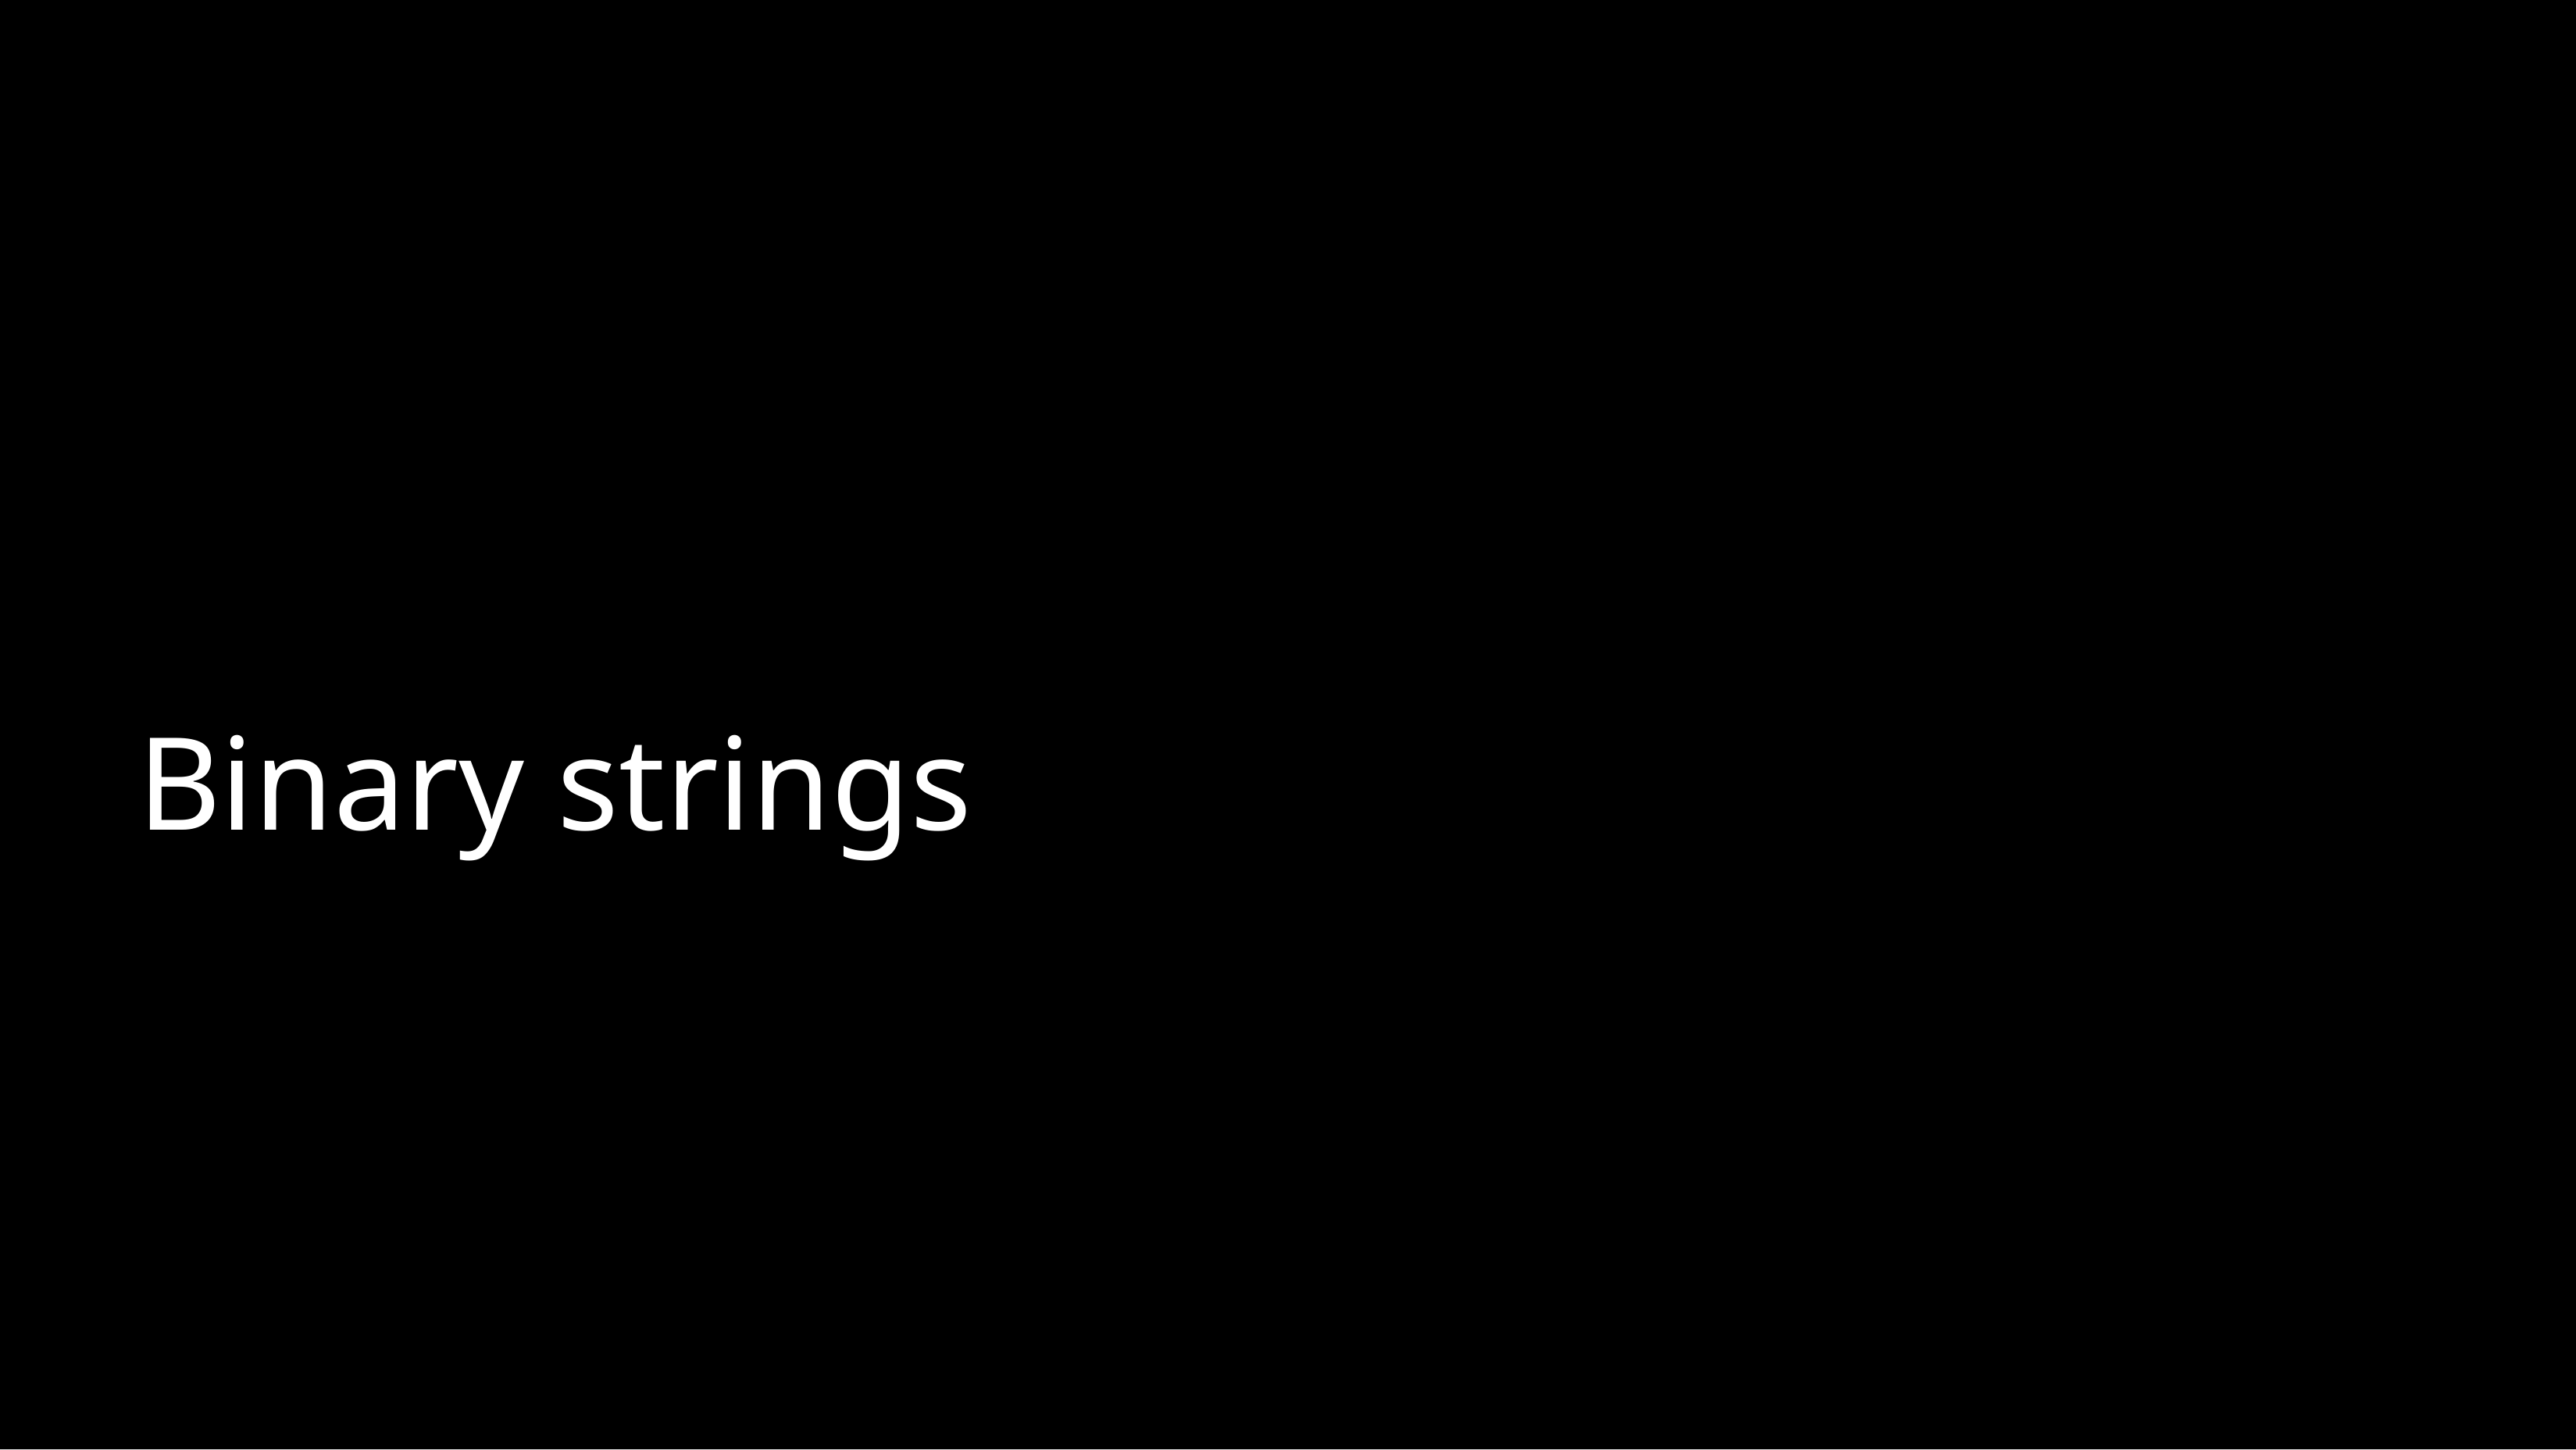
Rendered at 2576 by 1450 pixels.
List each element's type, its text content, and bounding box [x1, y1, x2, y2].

title Binary strings [135, 623, 1366, 866]
